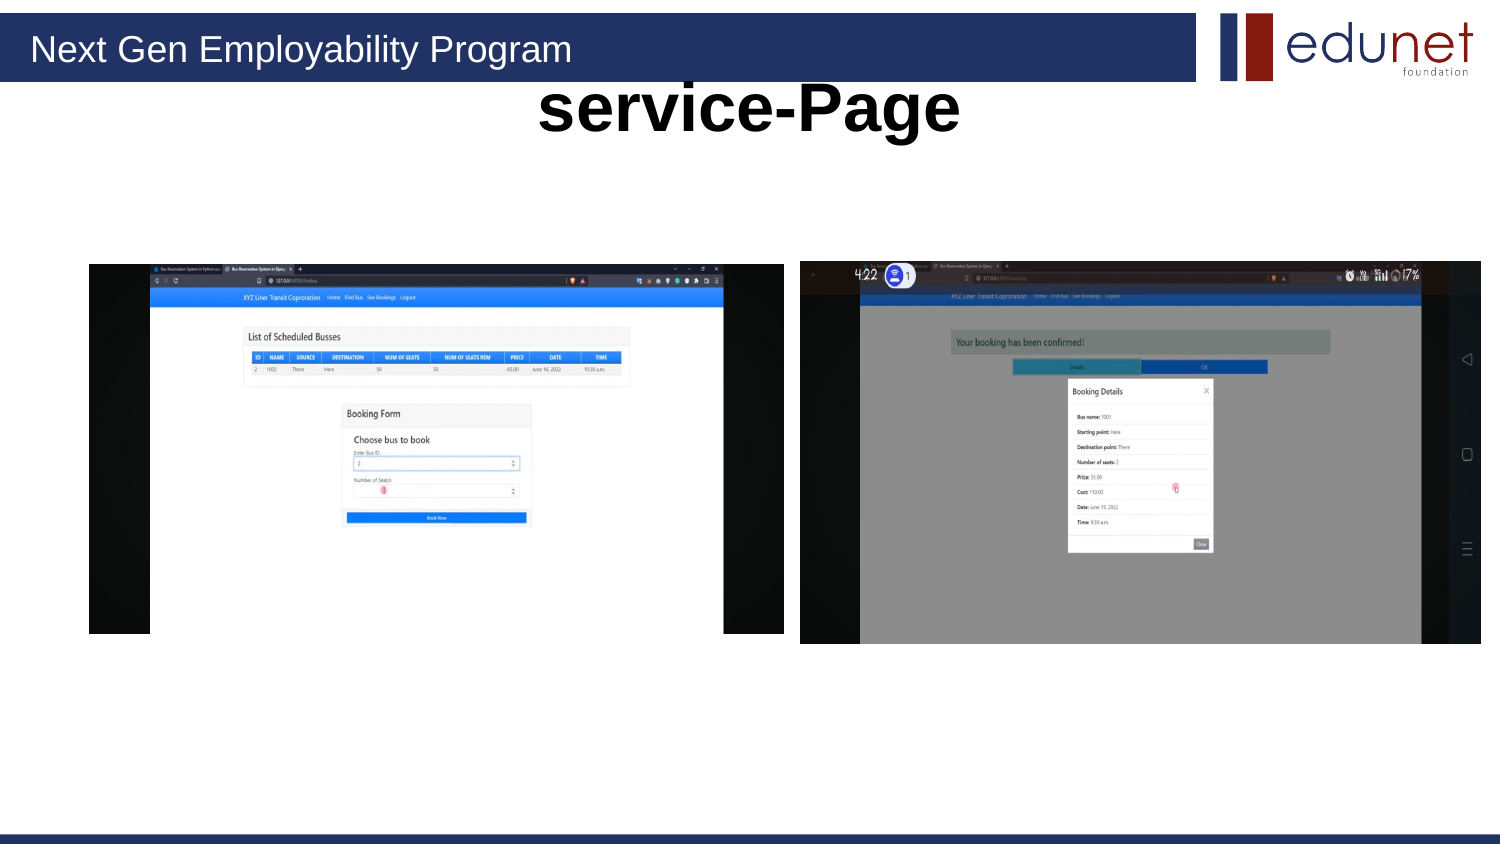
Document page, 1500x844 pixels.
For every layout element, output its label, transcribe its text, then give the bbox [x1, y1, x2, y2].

picture [1279, 14, 1482, 83]
picture [800, 261, 1481, 644]
title service-Page [74, 33, 1426, 175]
picture [89, 264, 784, 634]
